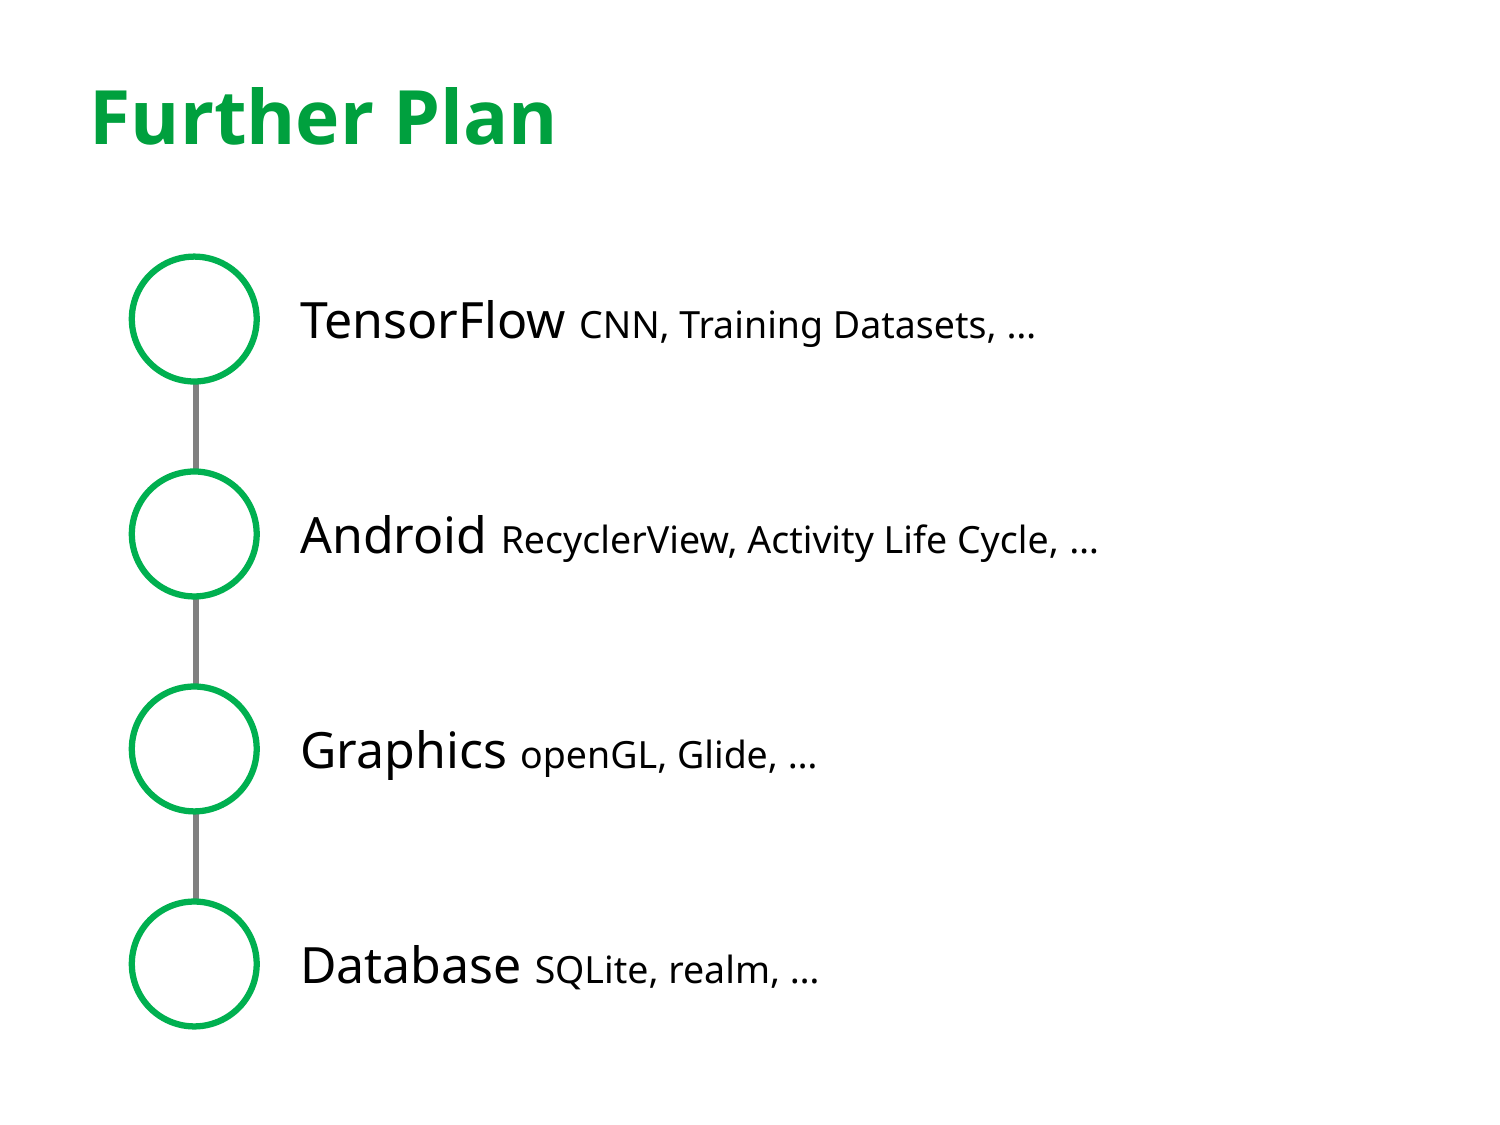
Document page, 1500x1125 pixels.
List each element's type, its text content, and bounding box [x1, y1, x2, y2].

text_box Android RecyclerView, Activity Life Cycle, … [285, 496, 1191, 571]
text_box [130, 900, 259, 1029]
title Further Plan [75, 60, 1425, 167]
text_box TensorFlow CNN, Training Datasets, … [285, 281, 1251, 356]
text_box Database SQLite, realm, … [285, 926, 1077, 1001]
text_box Graphics openGL, Glide, … [285, 711, 1077, 786]
text_box [130, 255, 259, 383]
text_box [200, 685, 259, 813]
text_box [130, 470, 190, 598]
text_box [130, 685, 190, 813]
text_box [200, 470, 259, 598]
